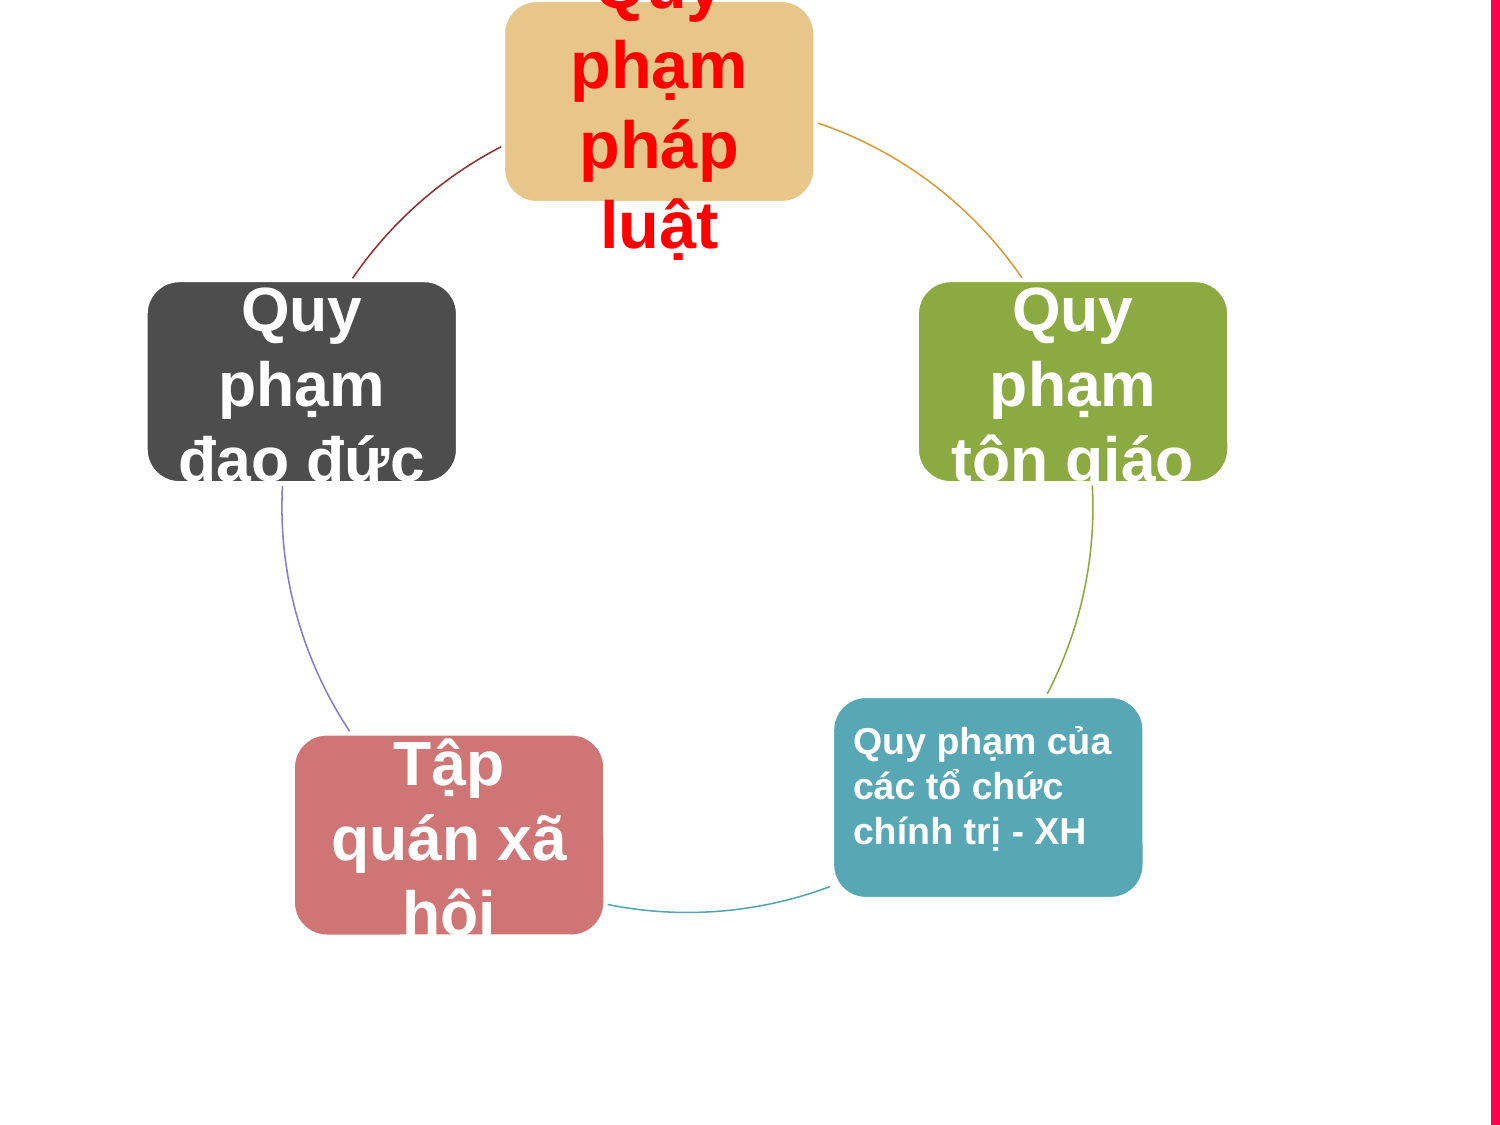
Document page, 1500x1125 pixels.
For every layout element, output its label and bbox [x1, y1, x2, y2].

text_box [49, 74, 1426, 1026]
